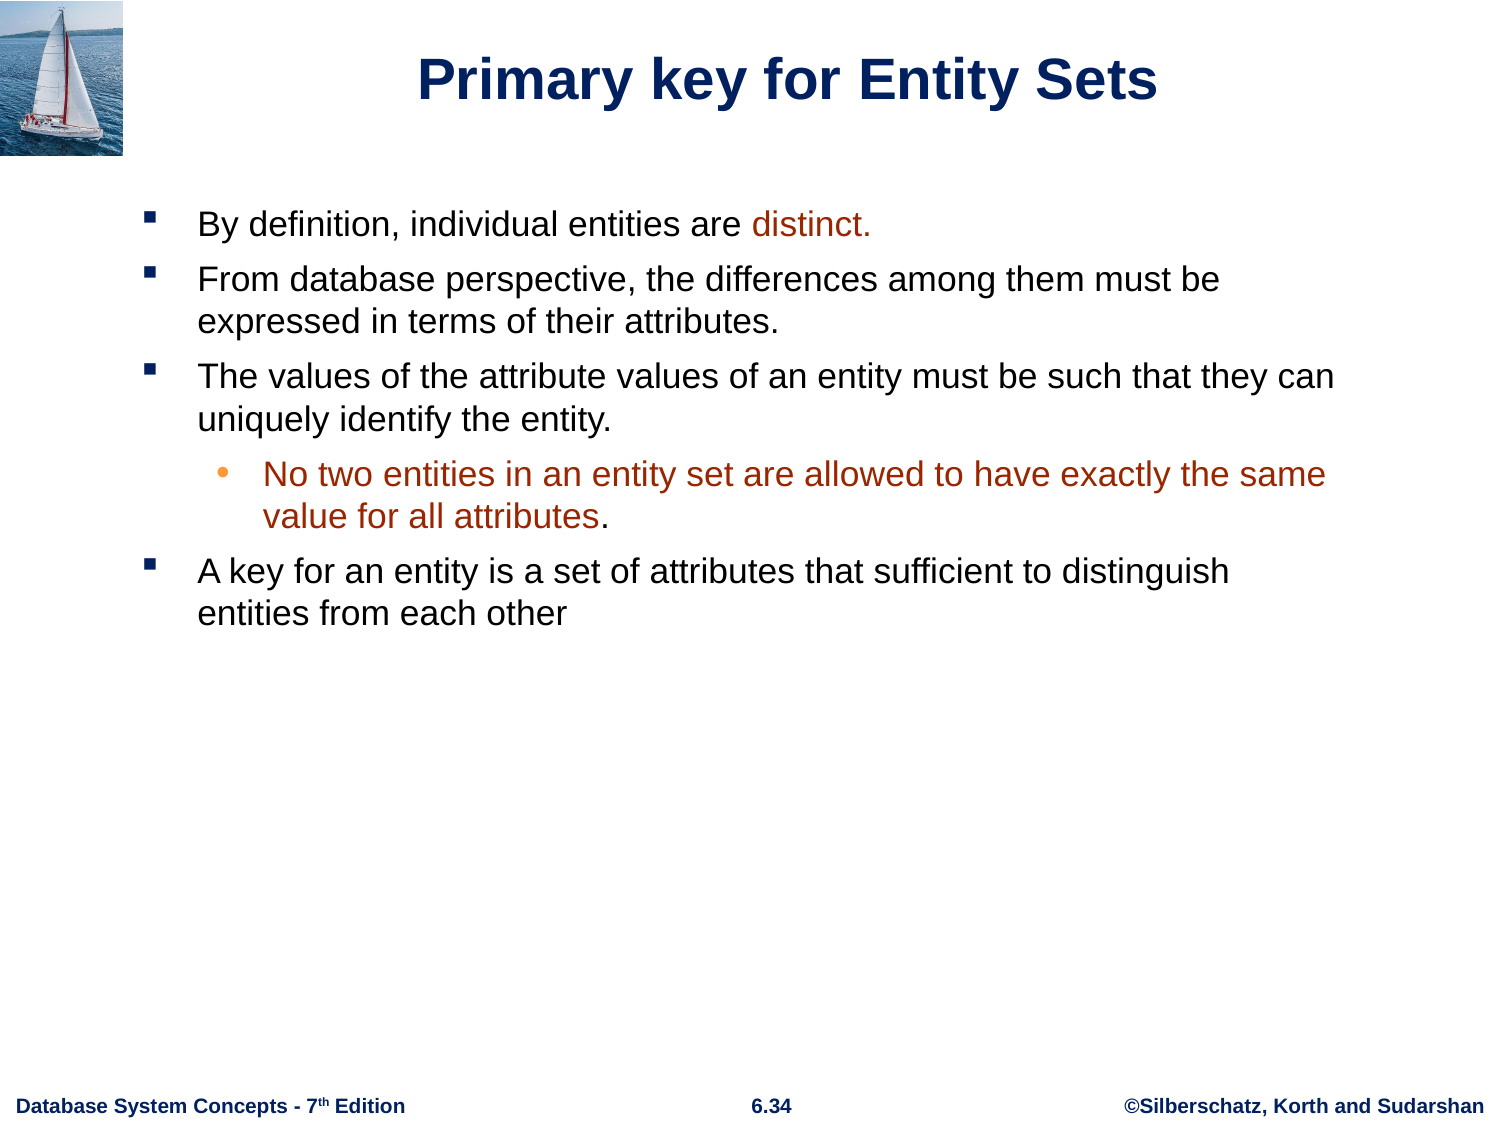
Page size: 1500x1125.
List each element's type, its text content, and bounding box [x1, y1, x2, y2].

picture [0, 1, 123, 156]
title Primary key for Entity Sets [125, 18, 1452, 120]
list By definition, individual entities are distinct. From database perspective, the differences among them must be expressed in terms of their attributes. The values of the attribute values of an entity must be such that they can uniquely identify the entity. No two entities in an entity set are allowed to have exactly the same value for all attributes. A key for an entity is a set of attributes that sufficient to distinguish entities from each other [126, 193, 1362, 832]
